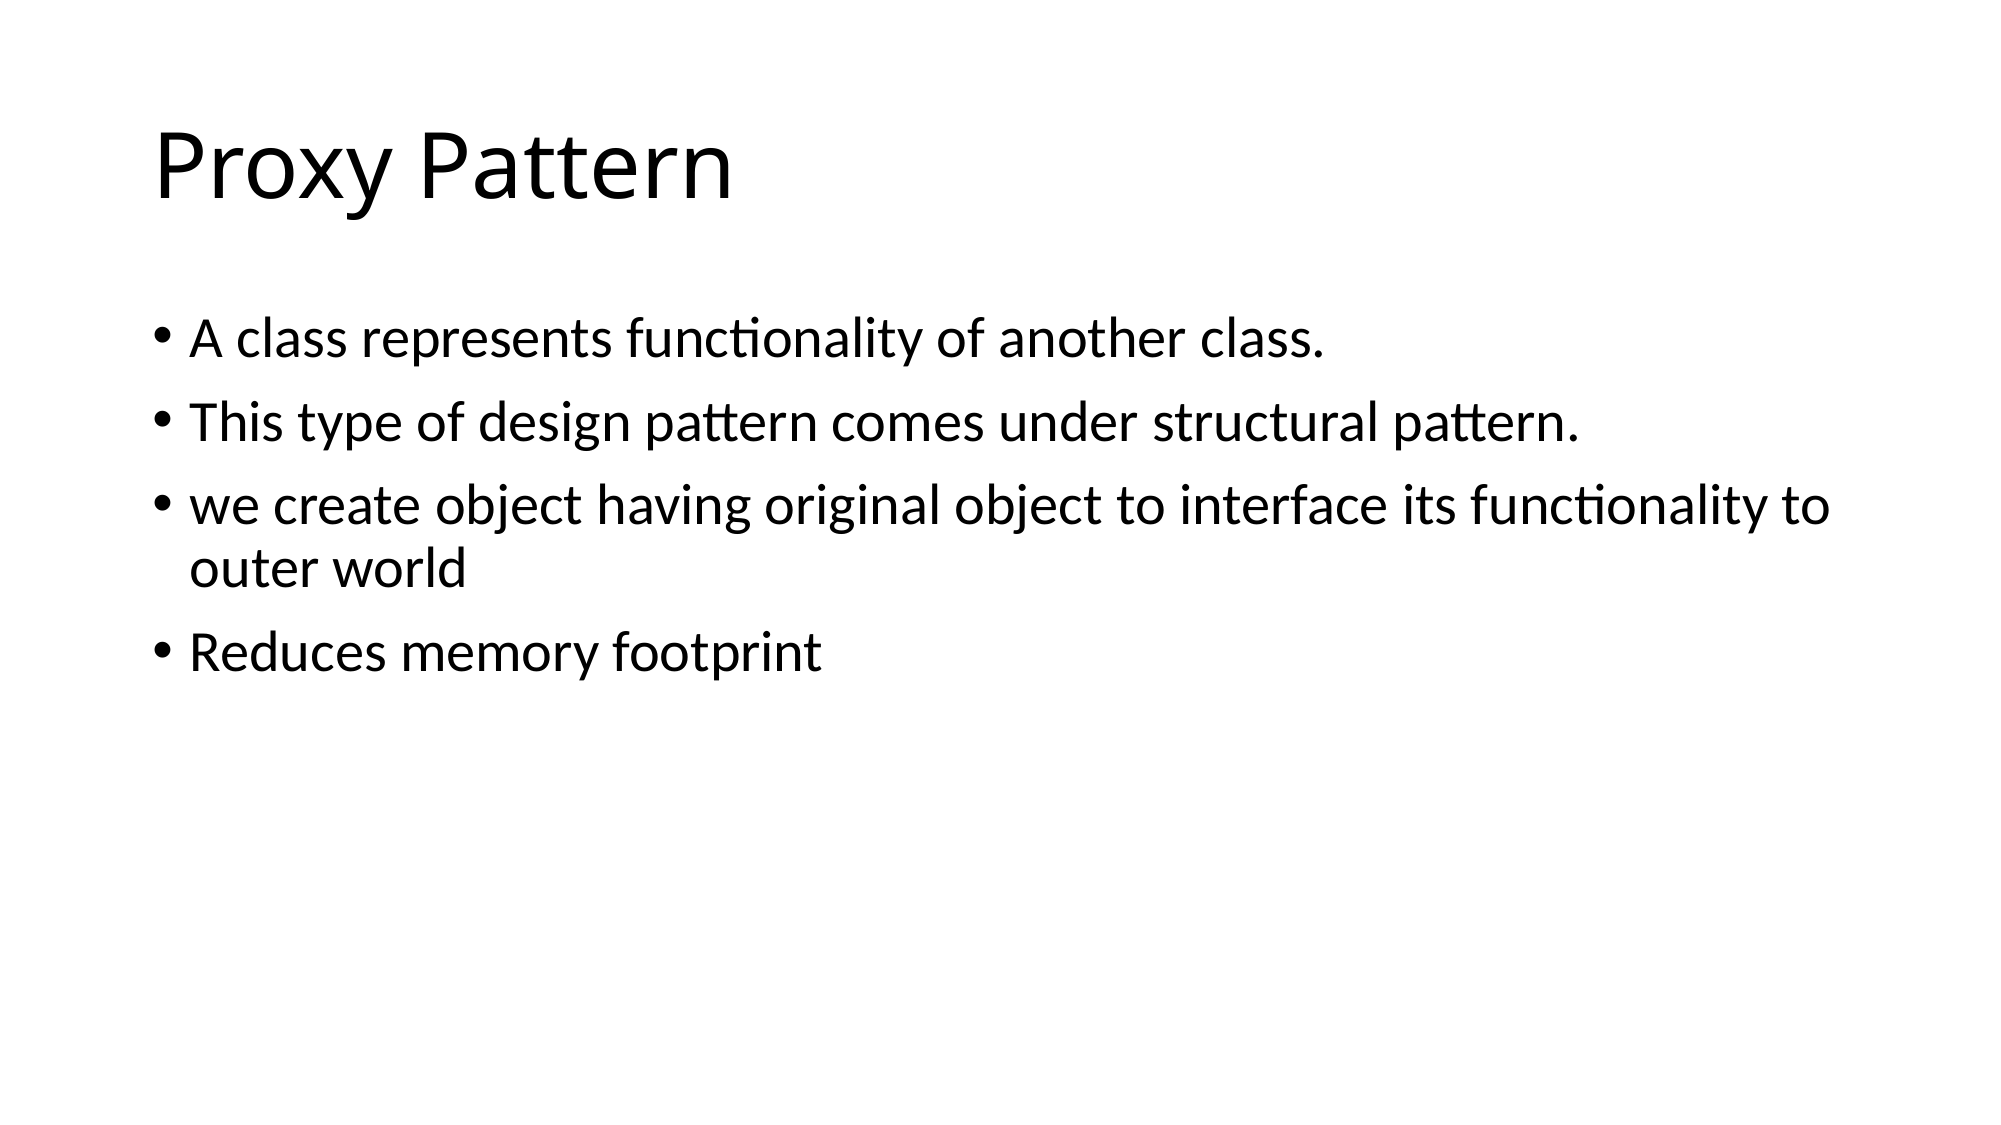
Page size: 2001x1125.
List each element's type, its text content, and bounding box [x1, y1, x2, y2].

list A class represents functionality of another class. This type of design pattern comes under structural pattern. we create object having original object to interface its functionality to outer world Reduces memory footprint [137, 299, 1863, 1014]
title Proxy Pattern [137, 59, 1863, 278]
